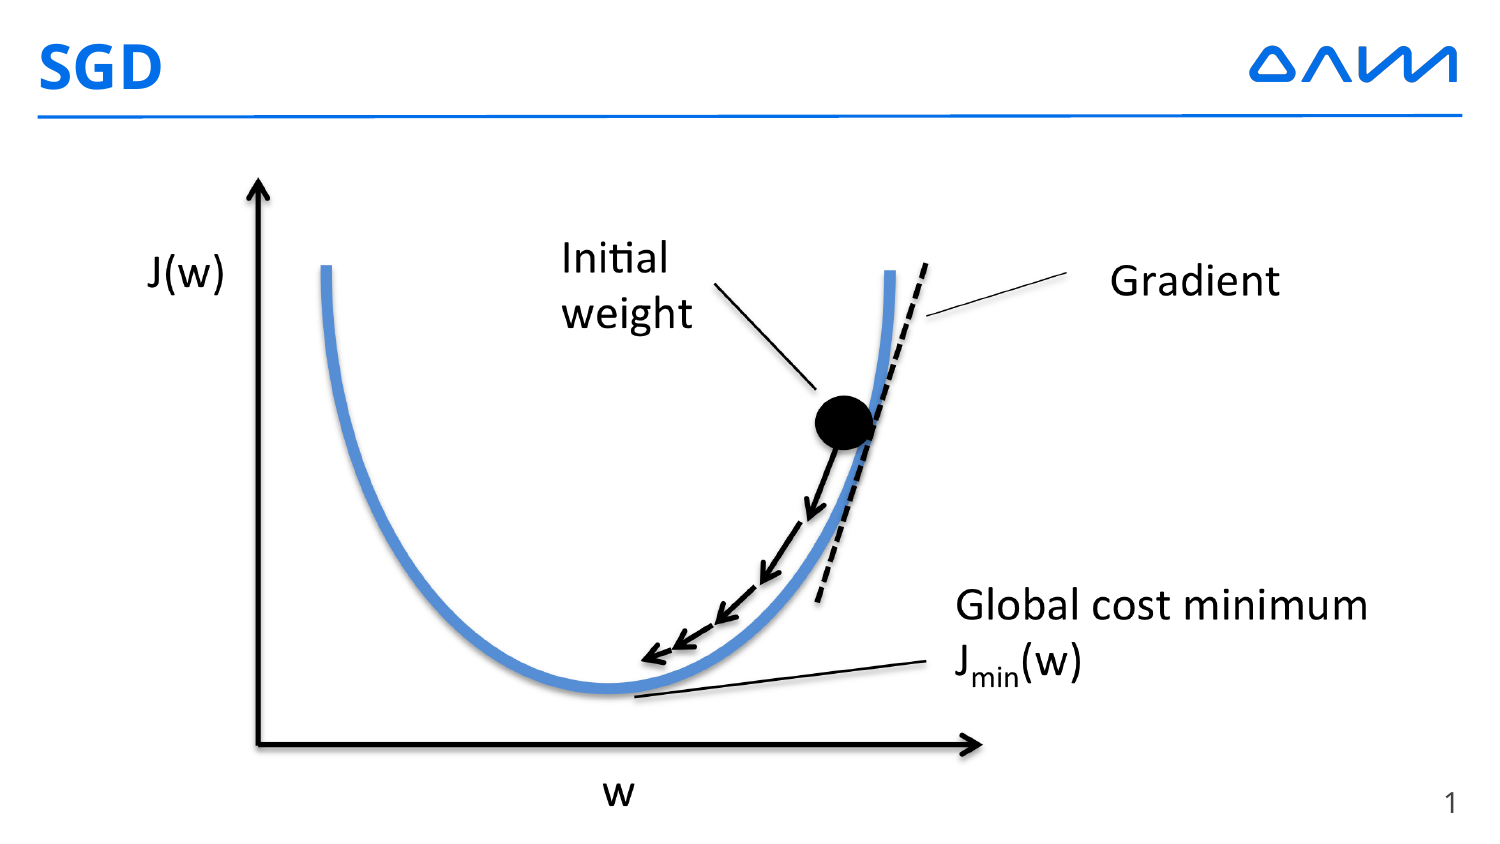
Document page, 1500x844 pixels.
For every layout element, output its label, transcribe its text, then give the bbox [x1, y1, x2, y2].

text_box 1 [1386, 769, 1475, 828]
picture [1230, 19, 1476, 108]
text_box SGD [23, 11, 1151, 117]
picture [137, 141, 1387, 820]
